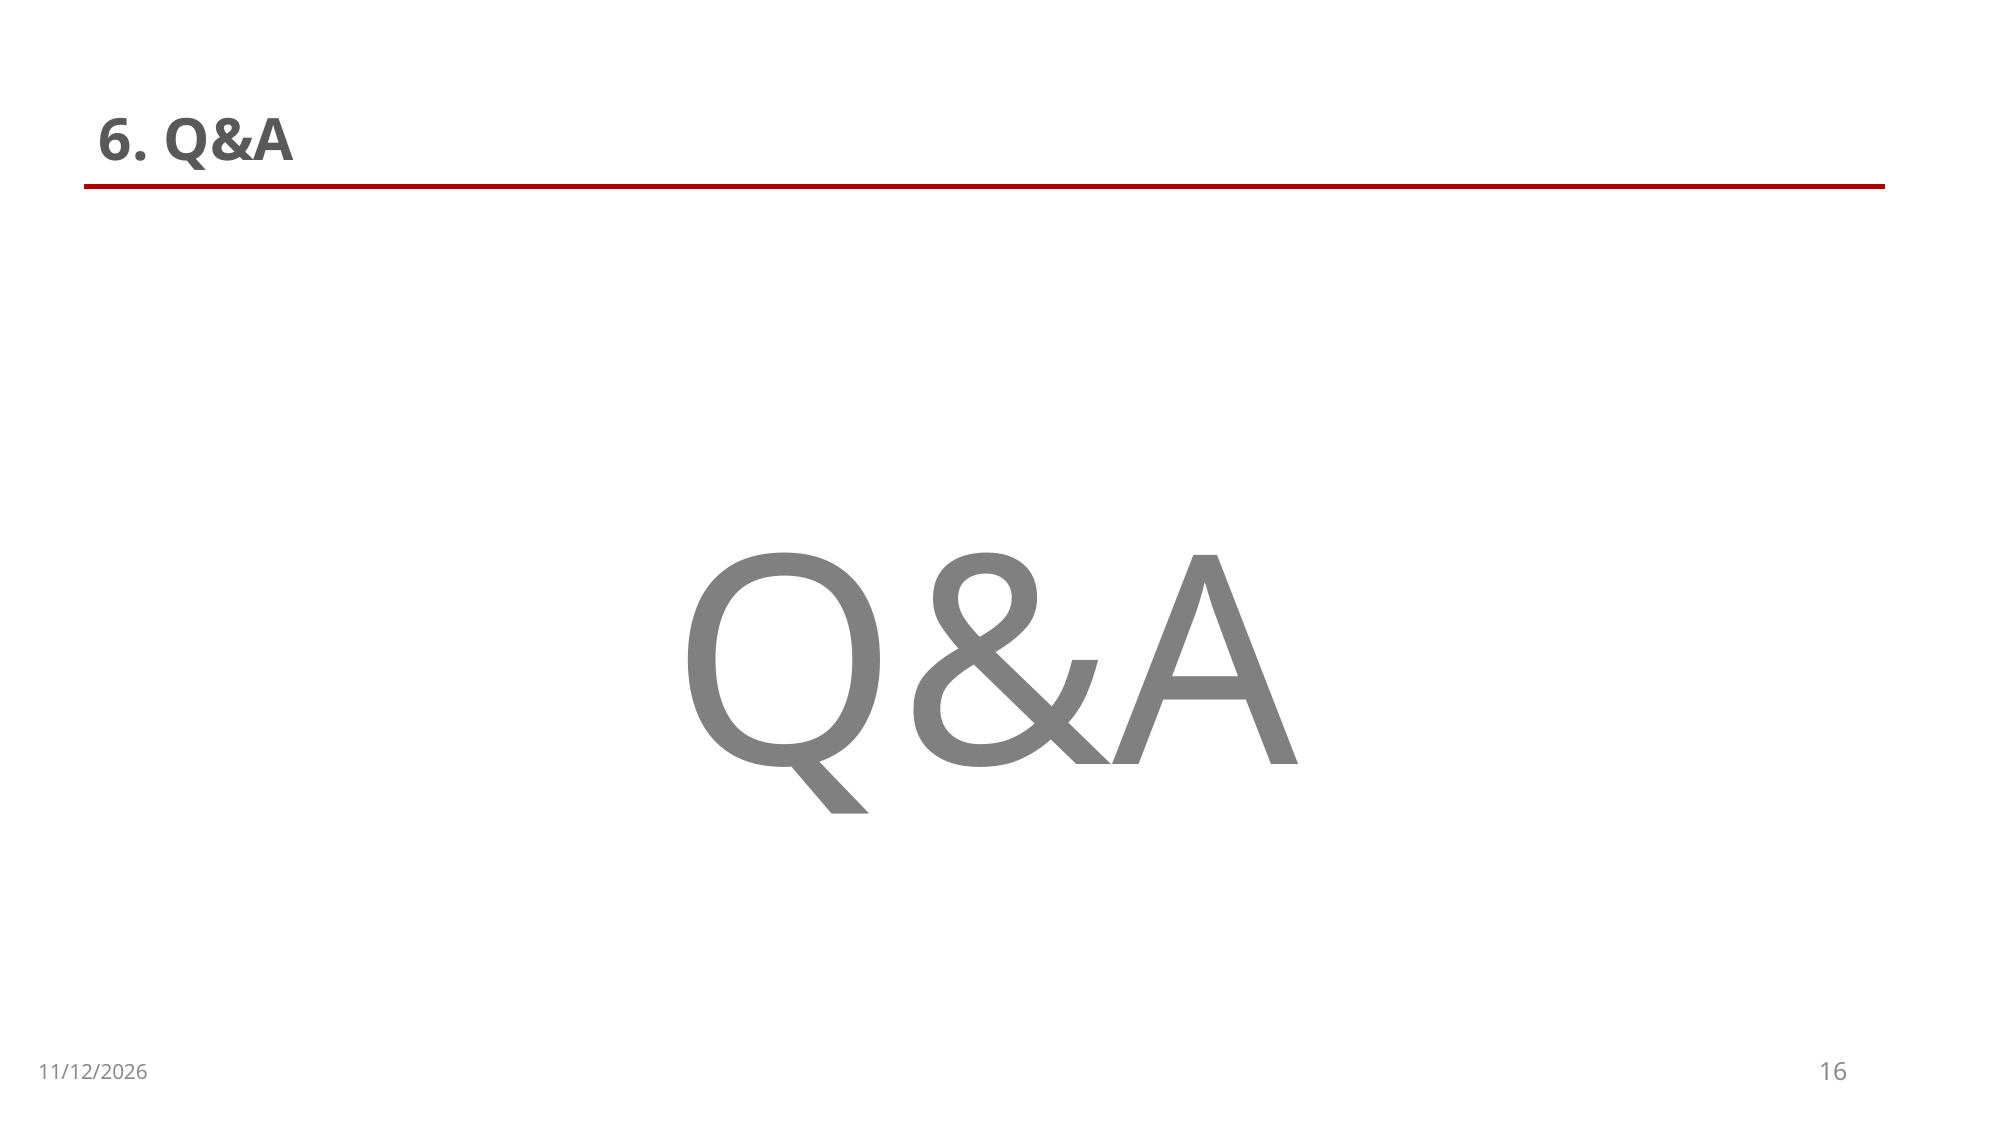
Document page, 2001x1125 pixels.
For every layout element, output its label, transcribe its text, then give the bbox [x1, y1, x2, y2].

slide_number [23, 1042, 474, 1103]
slide_number 16 [1412, 1042, 1863, 1103]
text_box Q&A [298, 465, 1671, 831]
text_box 6. Q&A [84, 94, 897, 180]
